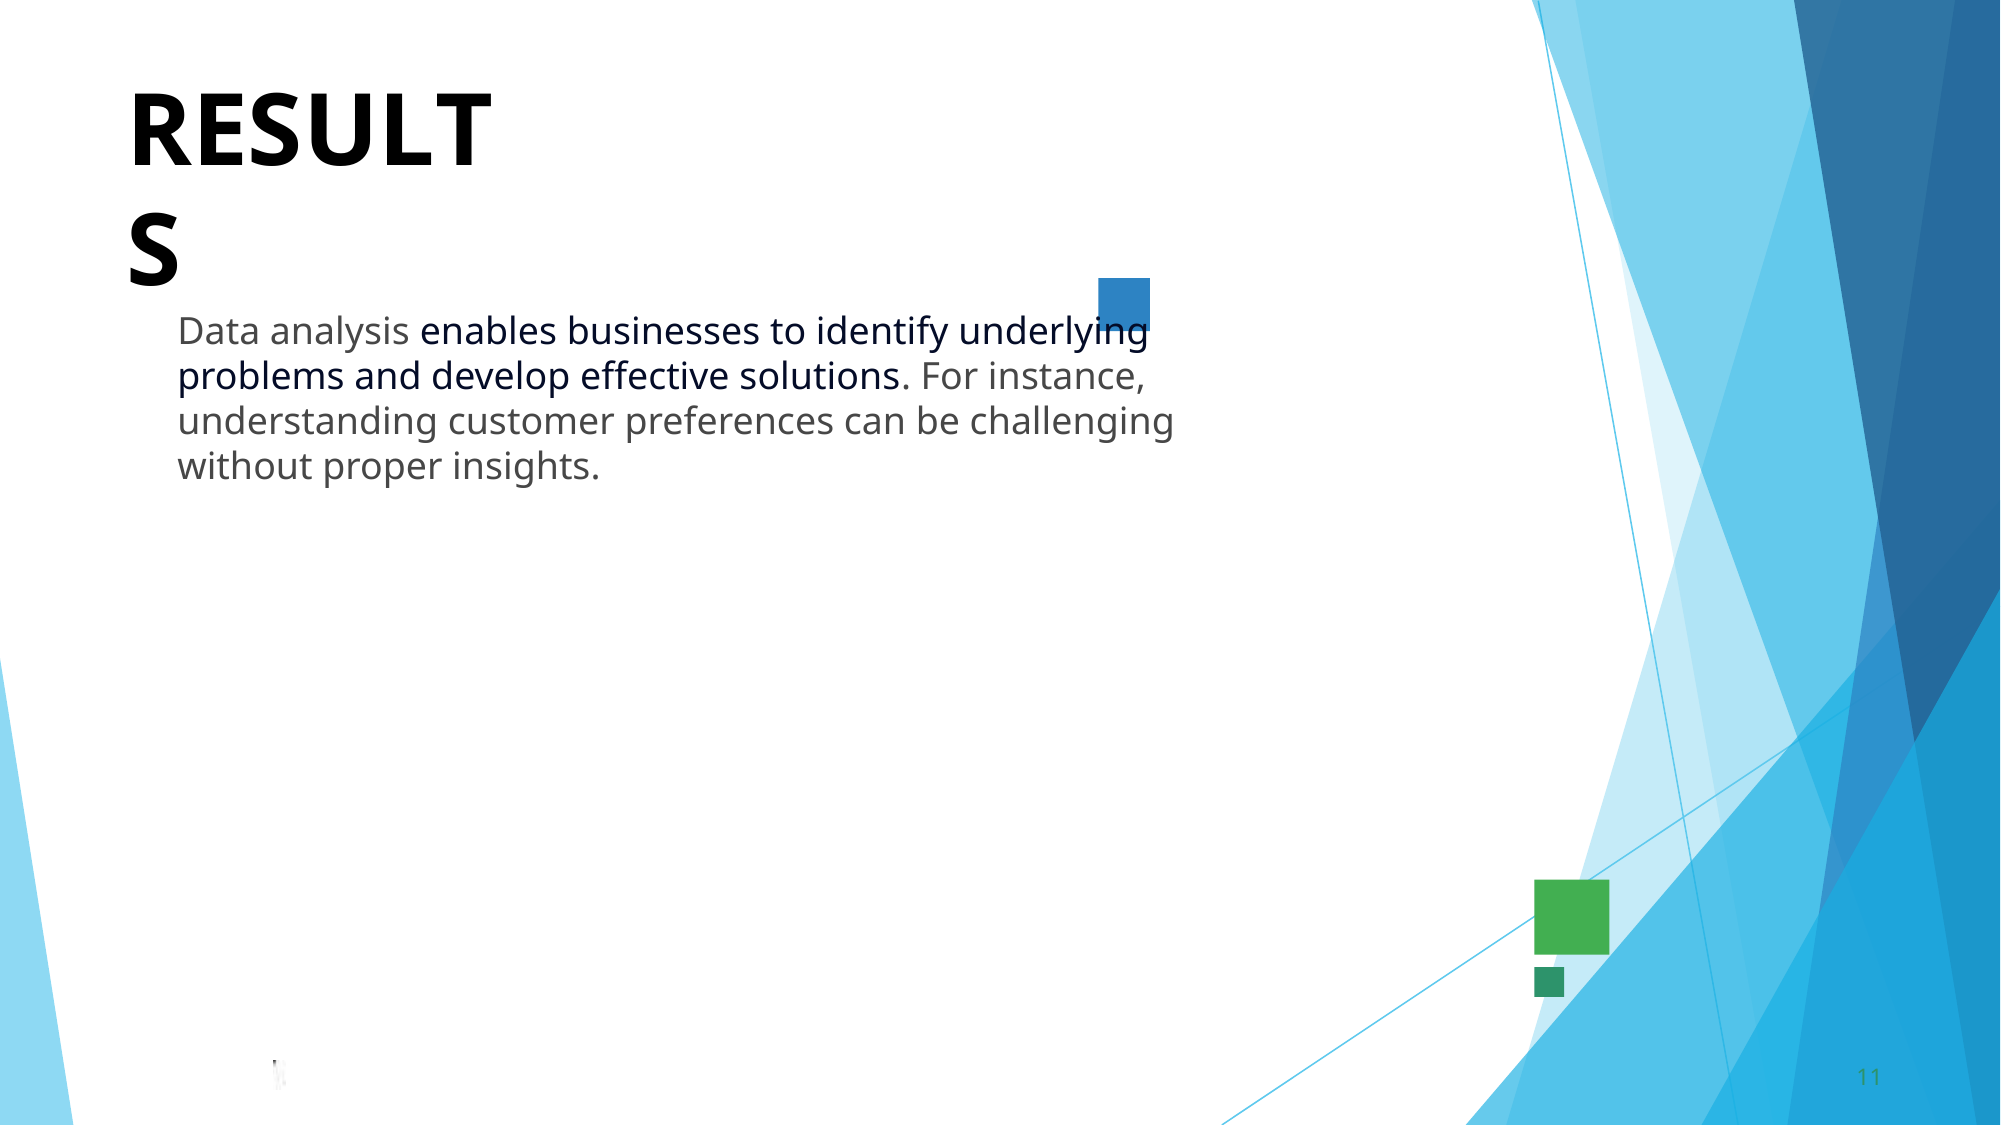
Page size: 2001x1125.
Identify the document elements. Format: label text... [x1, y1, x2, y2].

text_box Data analysis enables businesses to identify underlying problems and develop effective solutions. For instance, understanding customer preferences can be challenging without proper insights. [162, 299, 1200, 495]
text_box [1534, 967, 1565, 997]
text_box [1098, 278, 1150, 299]
title RESULTS [123, 63, 524, 306]
text_box 11 [1849, 1061, 1888, 1095]
picture [273, 1060, 287, 1091]
text_box [1534, 879, 1610, 955]
